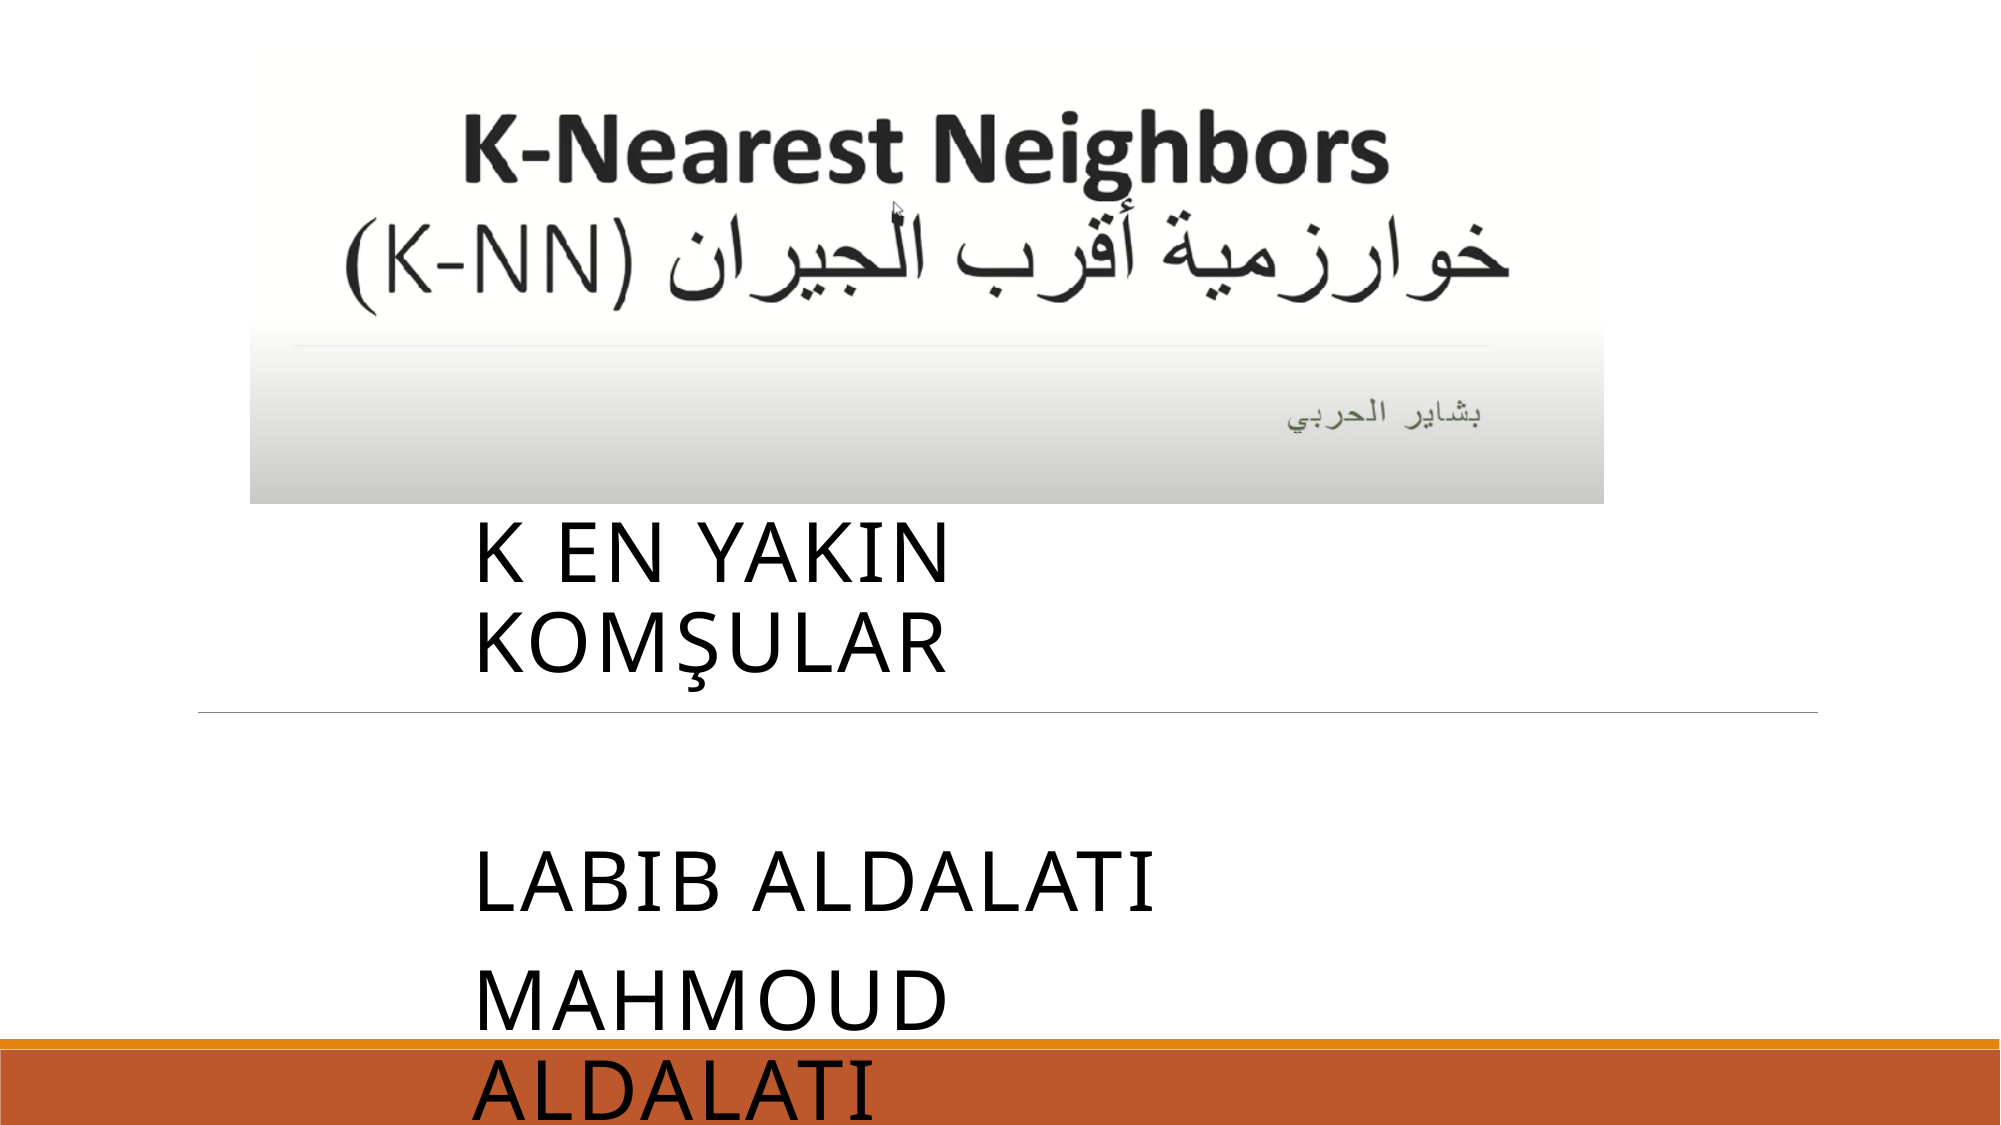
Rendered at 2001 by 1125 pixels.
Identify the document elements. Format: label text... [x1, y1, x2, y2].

picture [250, 44, 1604, 504]
subtitle k en yakın komşular Labib aldalati Mahmoud aldalati [457, 512, 1397, 995]
